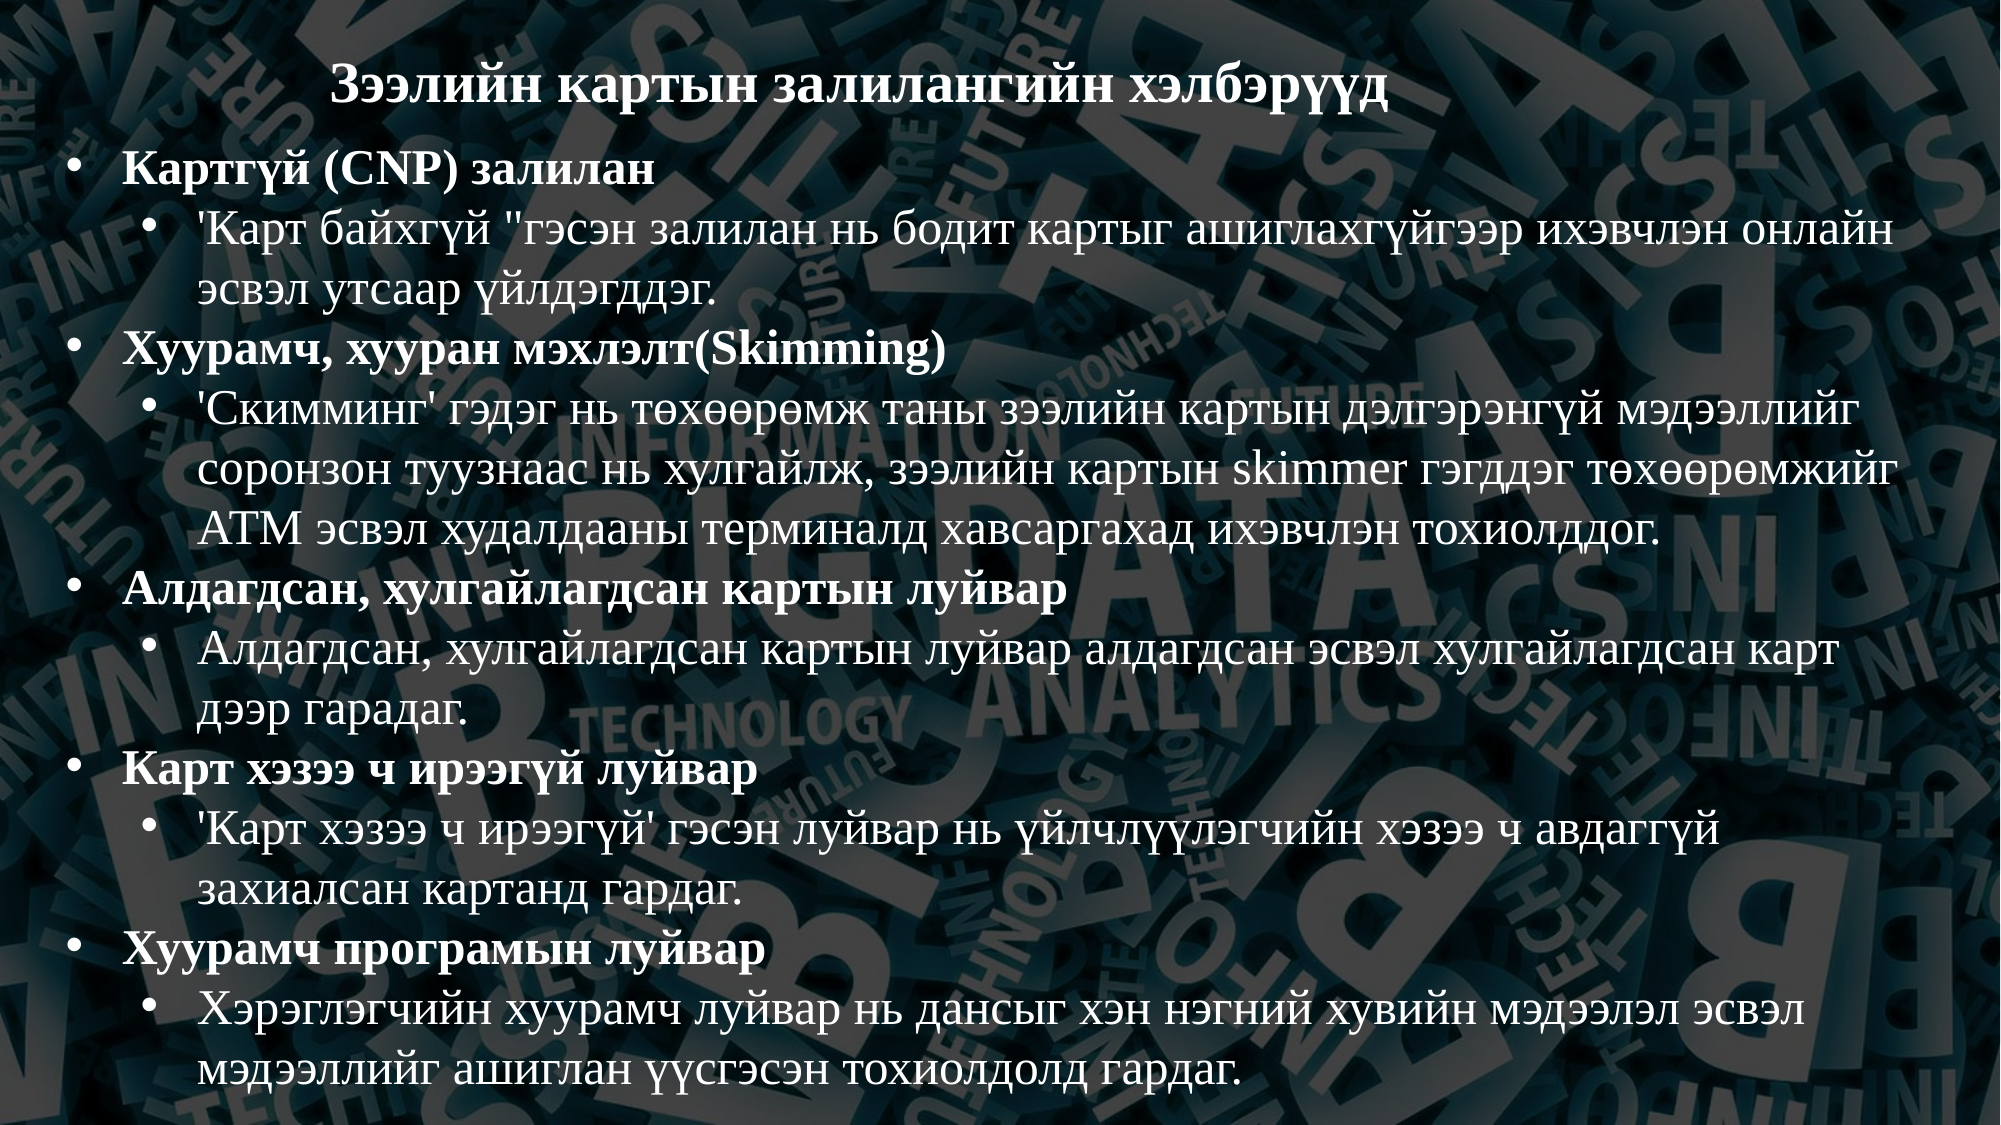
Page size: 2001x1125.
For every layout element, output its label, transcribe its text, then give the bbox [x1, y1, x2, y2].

text_box Картгүй (CNP) залилан 'Карт байхгүй "гэсэн залилан нь бодит картыг ашиглахгүйгээр ихэвчлэн онлайн эсвэл утсаар үйлдэгддэг. Хуурамч, хууран мэхлэлт(Skimming) 'Скимминг' гэдэг нь төхөөрөмж таны зээлийн картын дэлгэрэнгүй мэдээллийг соронзон туузнаас нь хулгайлж, зээлийн картын skimmer гэгддэг төхөөрөмжийг АТМ эсвэл худалдааны терминалд хавсаргахад ихэвчлэн тохиолддог. Алдагдсан, хулгайлагдсан картын луйвар Алдагдсан, хулгайлагдсан картын луйвар алдагдсан эсвэл хулгайлагдсан карт дээр гарaдаг. Карт хэзээ ч ирээгүй луйвар 'Карт хэзээ ч ирээгүй' гэсэн луйвар нь үйлчлүүлэгчийн хэзээ ч авдаггүй захиалсан картанд гардаг. Хуурамч програмын луйвар Хэрэглэгчийн хуурамч луйвар нь дансыг хэн нэгний хувийн мэдээлэл эсвэл мэдээллийг ашиглан үүсгэсэн тохиолдолд гардаг. [50, 127, 1953, 1102]
picture [0, 0, 2001, 1125]
text_box Зээлийн картын залилангийн хэлбэрүүд [285, 36, 1434, 122]
